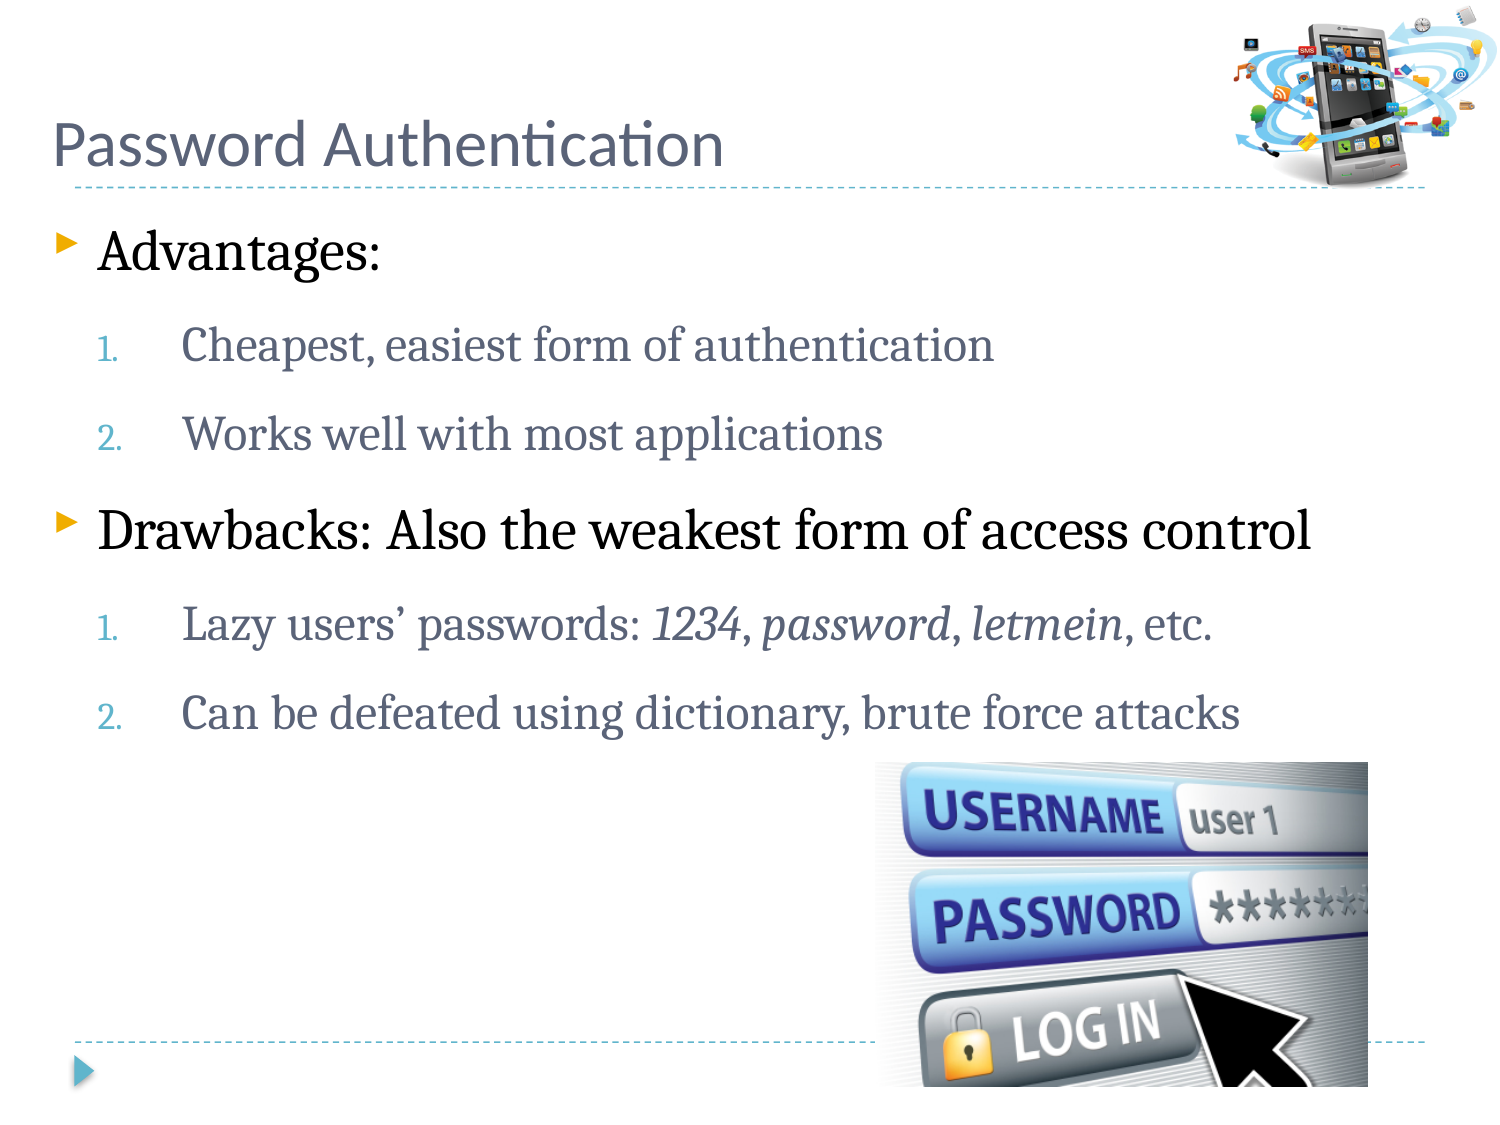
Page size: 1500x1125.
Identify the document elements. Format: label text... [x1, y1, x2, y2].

picture [1224, 0, 1500, 194]
title Password Authentication [37, 24, 1275, 188]
picture [874, 762, 1368, 1087]
list Advantages: Cheapest, easiest form of authentication Works well with most applications Drawbacks: Also the weakest form of access control Lazy users’ passwords: 1234, password, letmein, etc. Can be defeated using dictionary, brute force attacks [37, 212, 1463, 1010]
